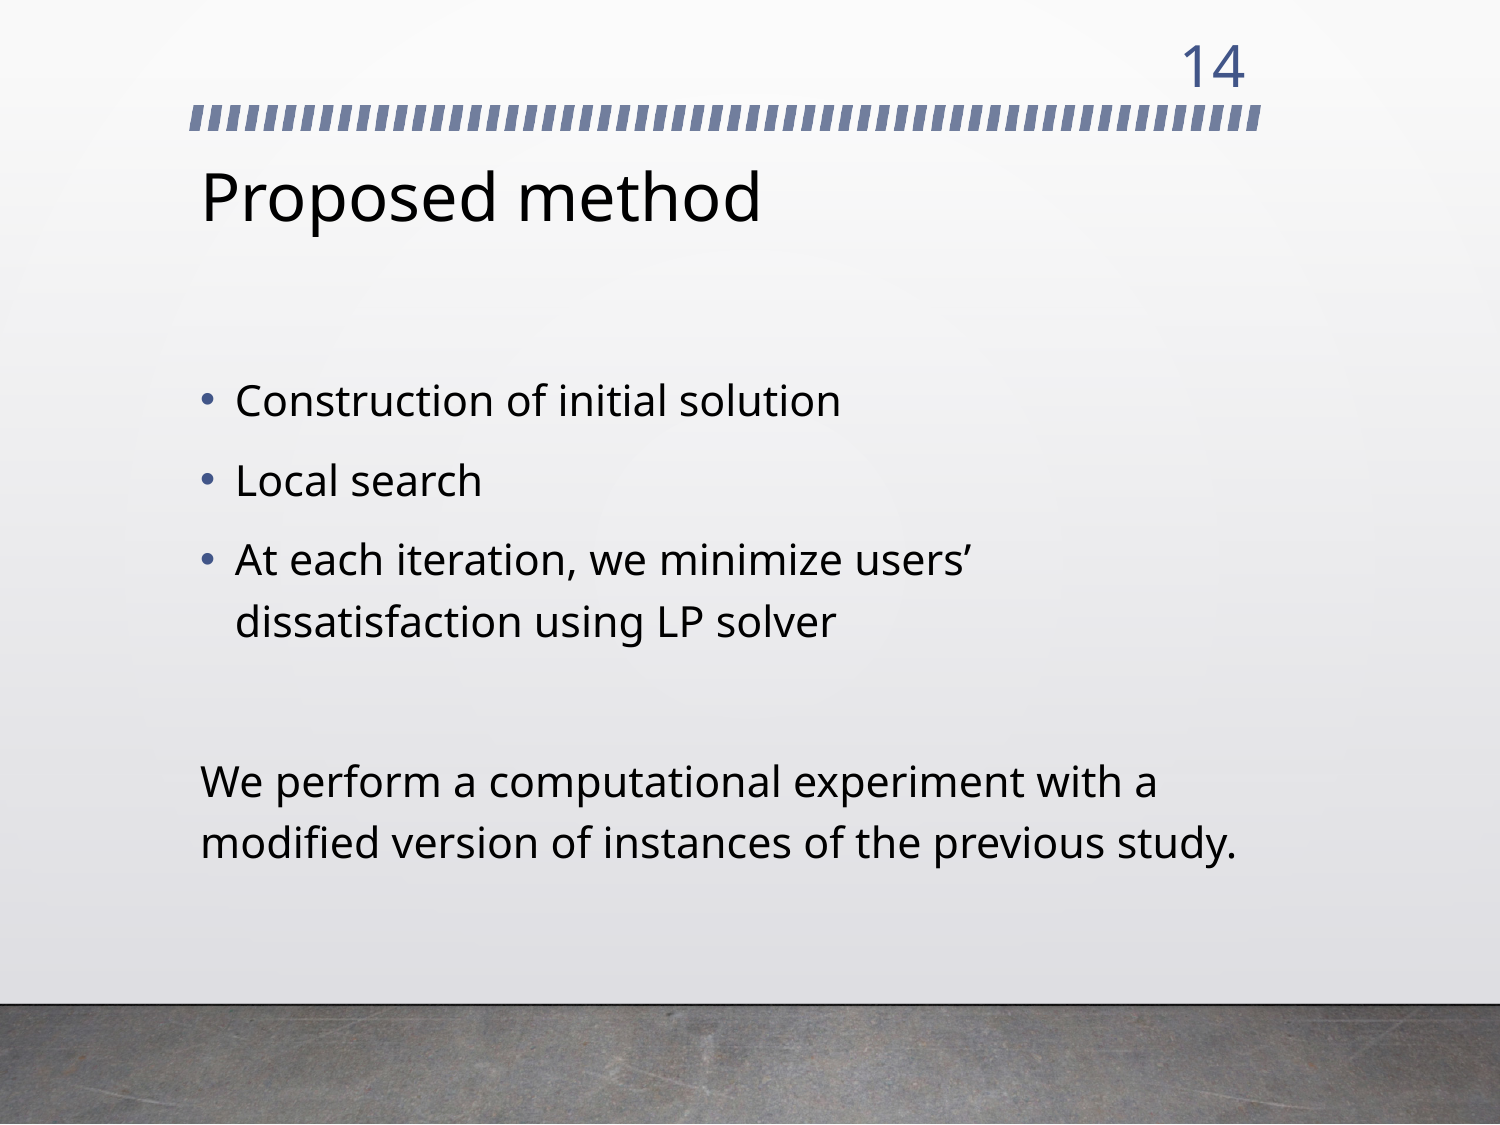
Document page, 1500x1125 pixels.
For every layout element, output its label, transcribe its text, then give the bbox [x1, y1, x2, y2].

slide_number 14 [1130, 21, 1262, 105]
list Construction of initial solution Local search At each iteration, we minimize users’ dissatisfaction using LP solver We perform a computational experiment with a modified version of instances of the previous study. [185, 355, 1264, 895]
picture [0, 1004, 1500, 1124]
title Proposed method [185, 156, 1264, 329]
